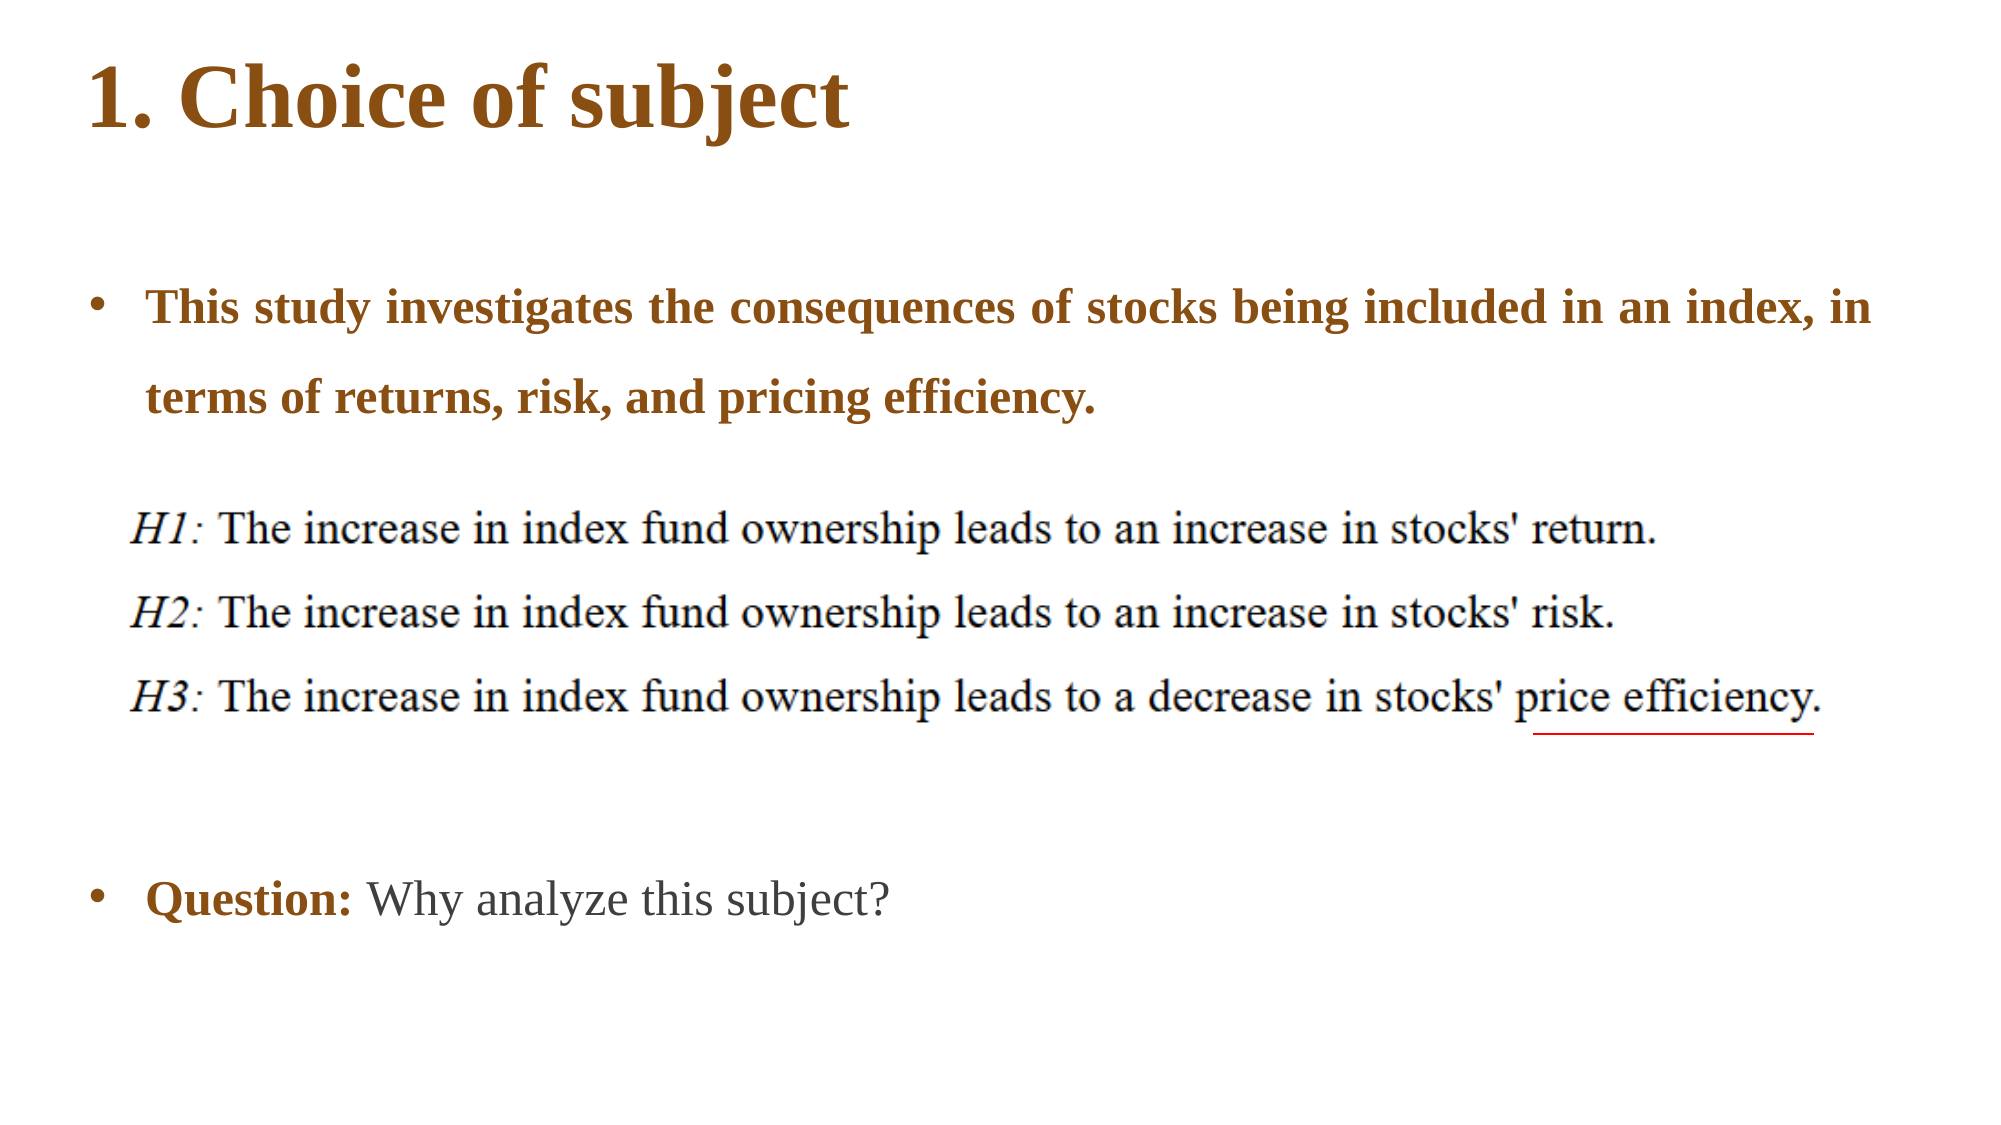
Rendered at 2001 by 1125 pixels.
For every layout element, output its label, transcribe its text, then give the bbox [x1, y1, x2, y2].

title 1. Choice of subject [85, 35, 1533, 183]
list This study investigates the consequences of stocks being included in an index, in terms of returns, risk, and pricing efficiency. Question: Why analyze this subject? [85, 183, 1886, 1041]
picture [114, 488, 1854, 741]
